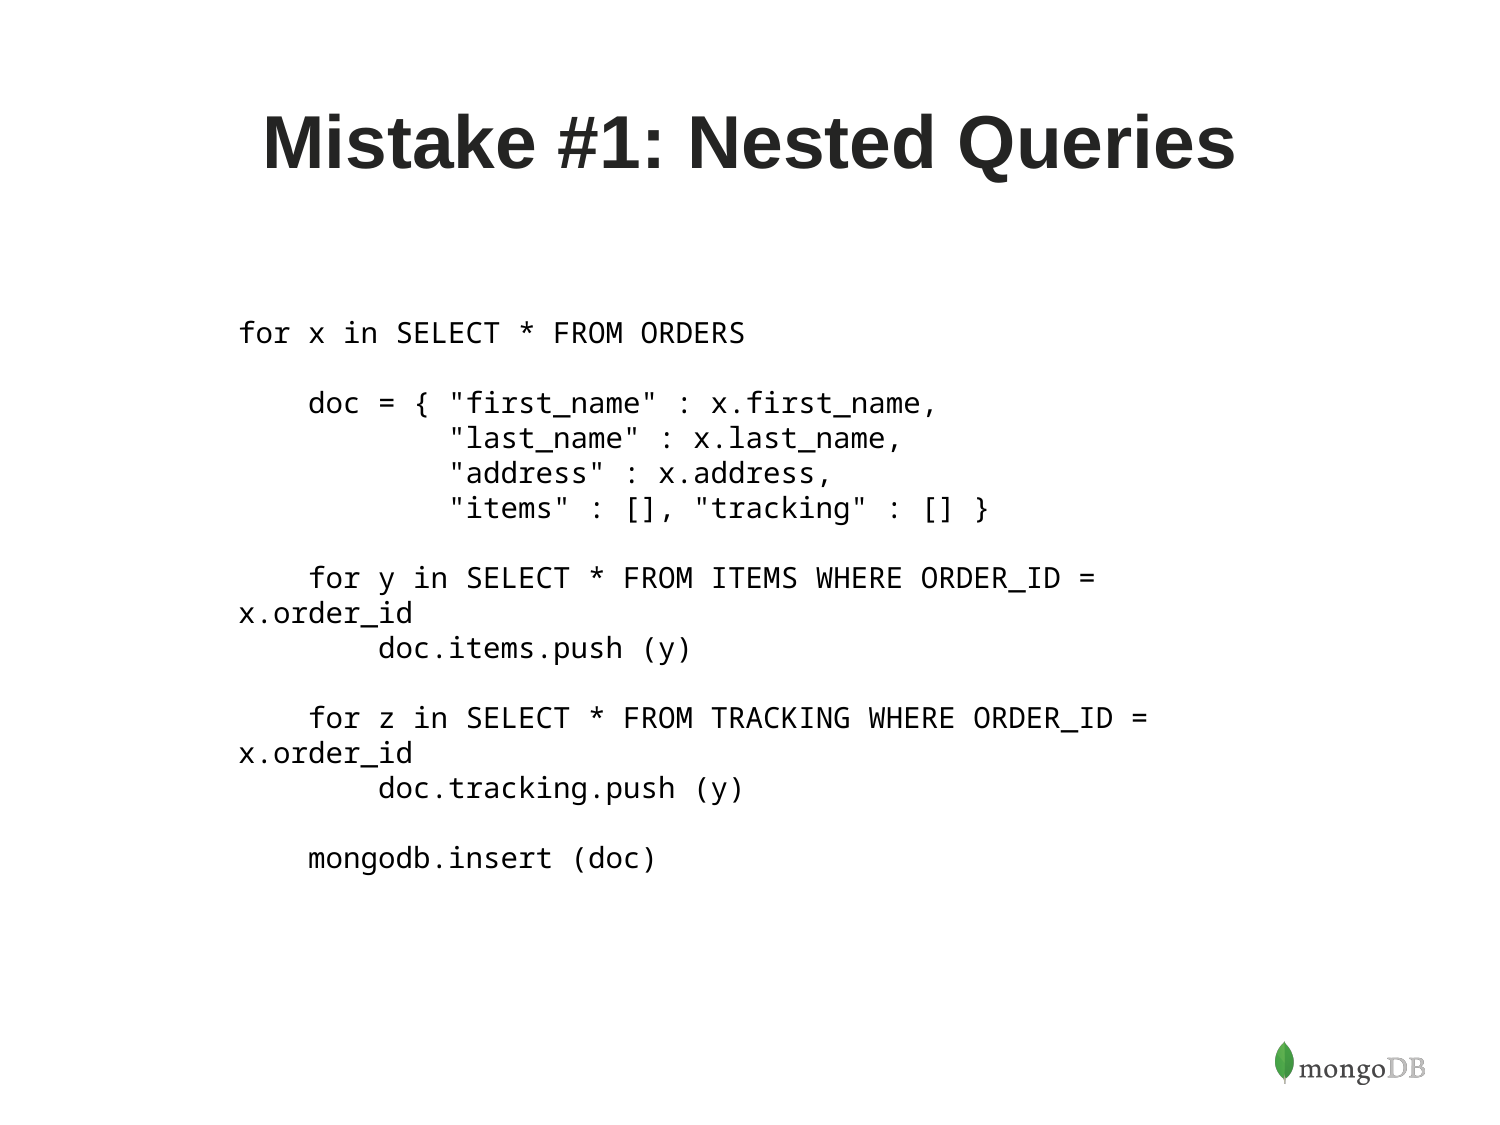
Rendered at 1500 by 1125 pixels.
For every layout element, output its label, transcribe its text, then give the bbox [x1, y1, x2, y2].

title Mistake #1: Nested Queries [75, 45, 1425, 233]
text_box for x in SELECT * FROM ORDERS doc = { "first_name" : x.first_name, "last_name" : x.last_name, "address" : x.address, "items" : [], "tracking" : [] } for y in SELECT * FROM ITEMS WHERE ORDER_ID = x.order_id doc.items.push (y) for z in SELECT * FROM TRACKING WHERE ORDER_ID = x.order_id doc.tracking.push (y) mongodb.insert (doc) [223, 299, 1277, 850]
picture [1275, 1041, 1425, 1085]
